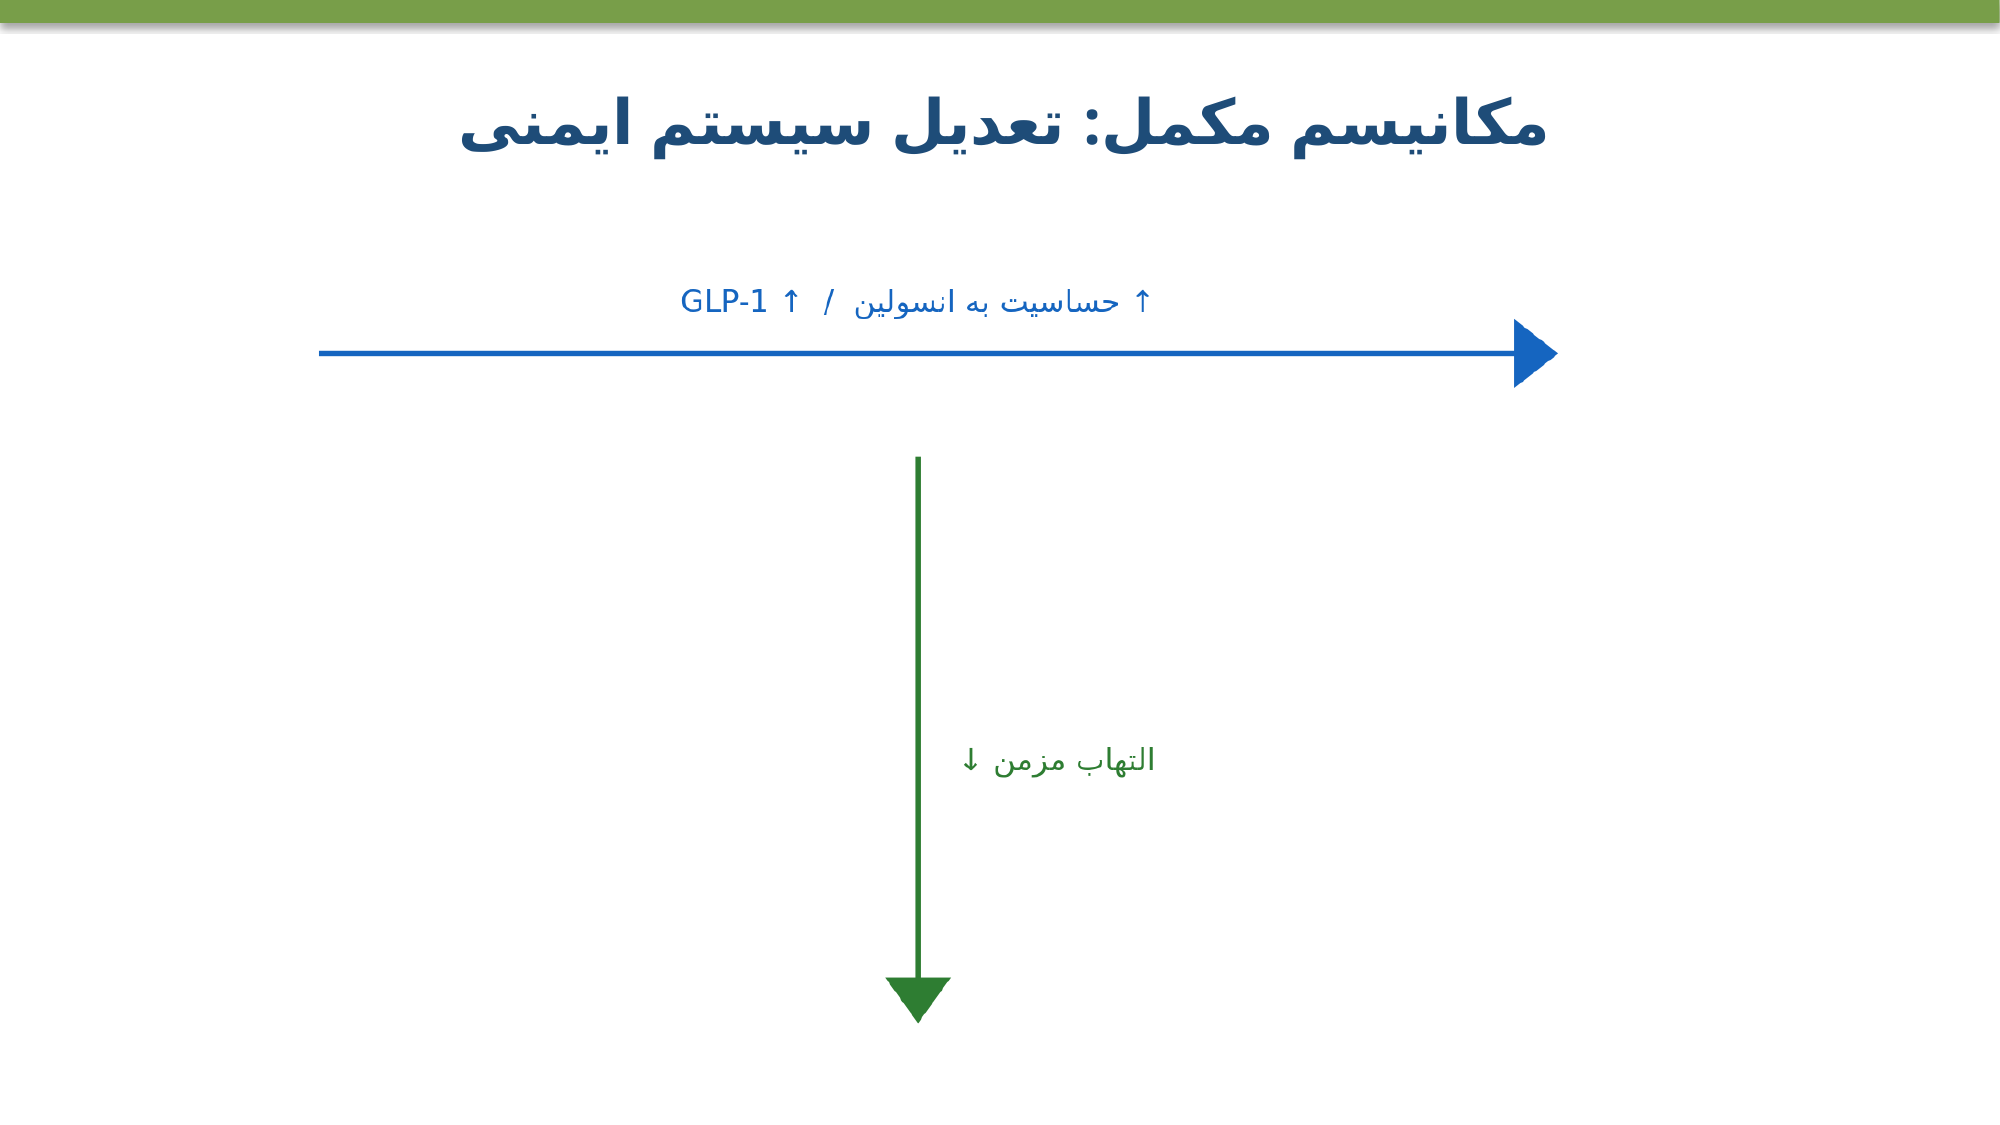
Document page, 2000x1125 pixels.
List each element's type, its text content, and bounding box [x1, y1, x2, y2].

text_box [0, 0, 2000, 23]
text_box مکانیسم مکمل: تعدیل سیستم ایمنی [443, 75, 1567, 165]
picture [224, 254, 1651, 1089]
